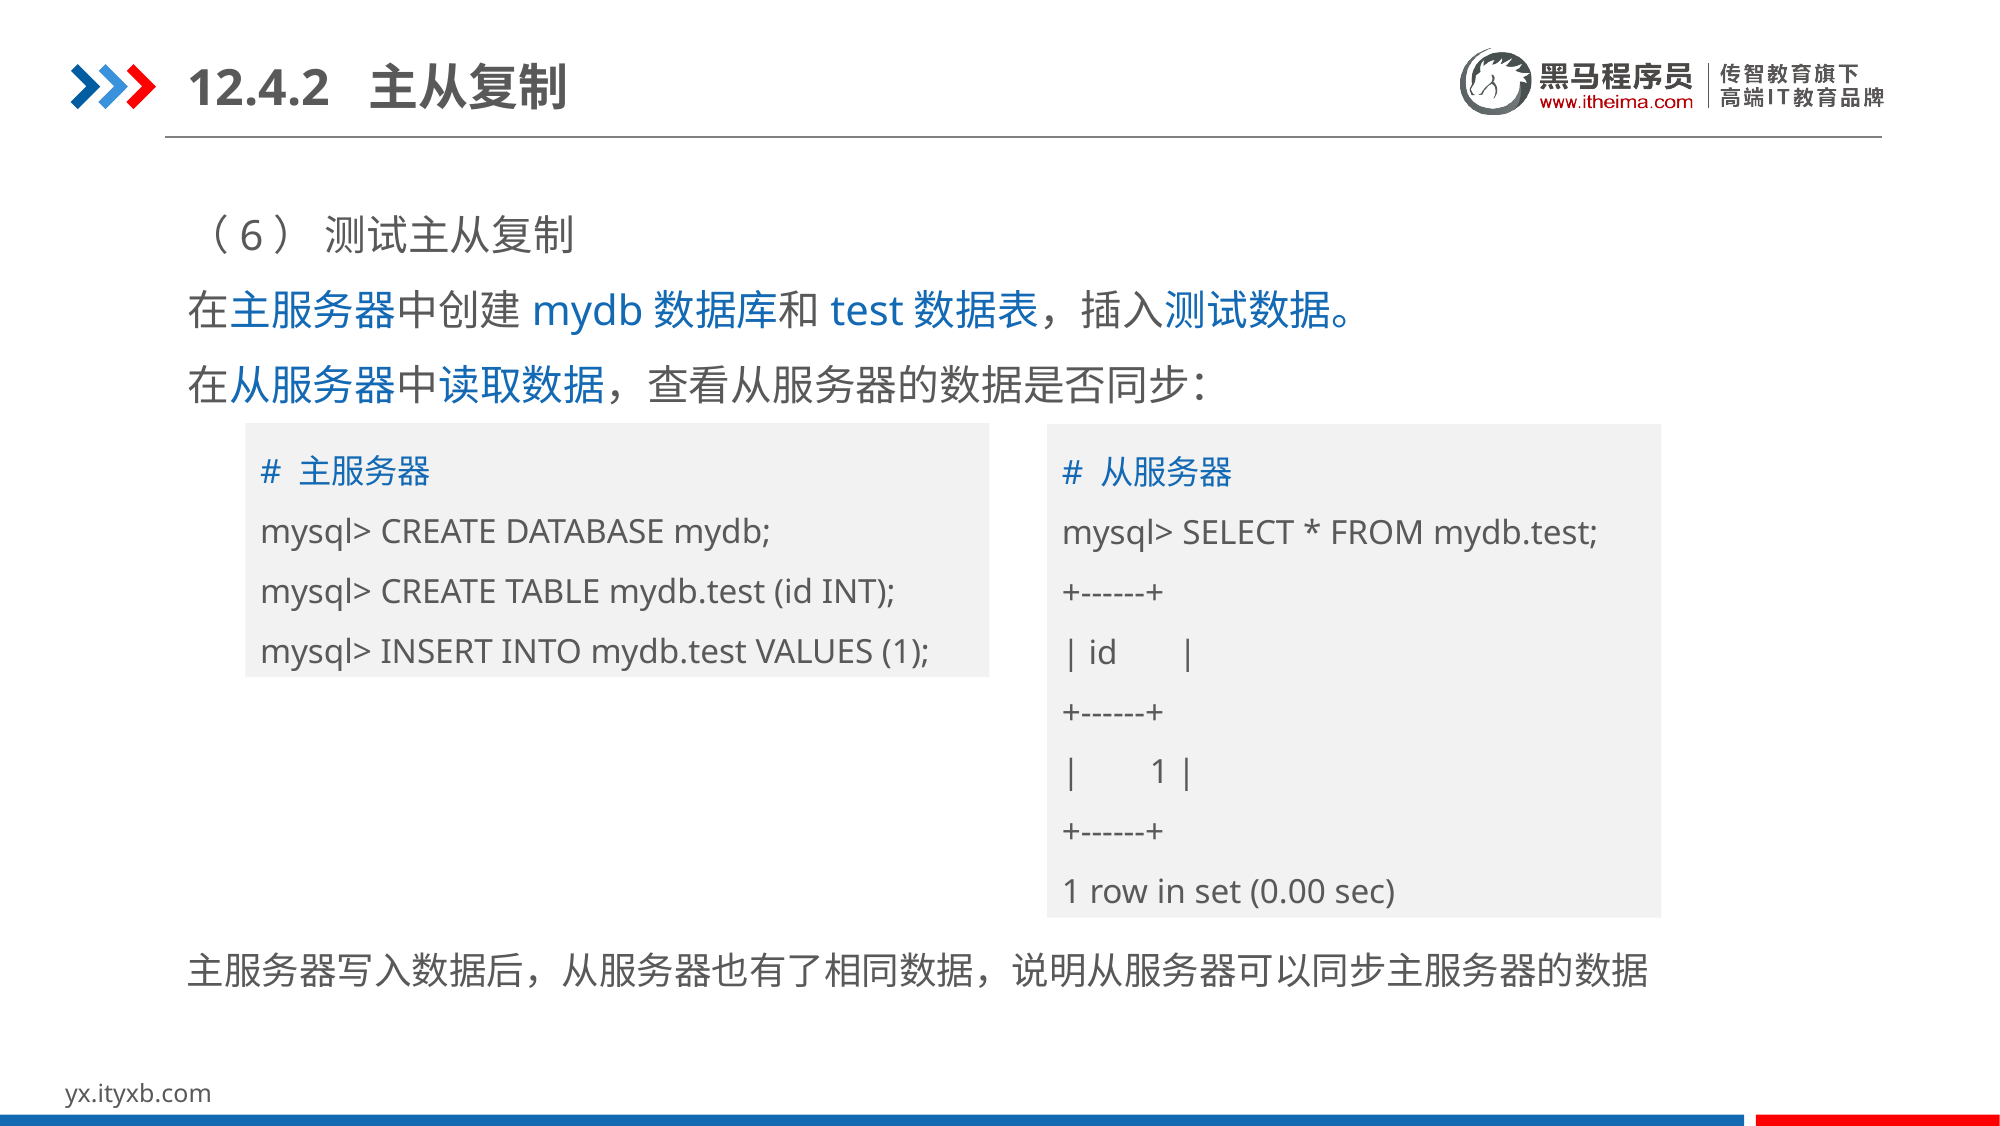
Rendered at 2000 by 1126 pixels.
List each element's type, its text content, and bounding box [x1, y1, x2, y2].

text_box （6） 测试主从复制 在主服务器中创建mydb数据库和test数据表，插入测试数据。 在从服务器中读取数据，查看从服务器的数据是否同步： [173, 176, 1933, 417]
picture [1460, 48, 1887, 115]
text_box 12.4.2 主从复制 [187, 43, 1047, 127]
text_box # 主服务器 mysql> CREATE DATABASE mydb; mysql> CREATE TABLE mydb.test (id INT); mysql> INSERT INTO mydb.test VALUES (1); [245, 423, 990, 678]
text_box 主服务器写入数据后，从服务器也有了相同数据，说明从服务器可以同步主服务器的数据 [172, 917, 1744, 1000]
text_box # 从服务器 mysql> SELECT * FROM mydb.test; +------+ | id | +------+ | 1 | +------+ 1 row in set (0.00 sec) [1047, 423, 1662, 917]
